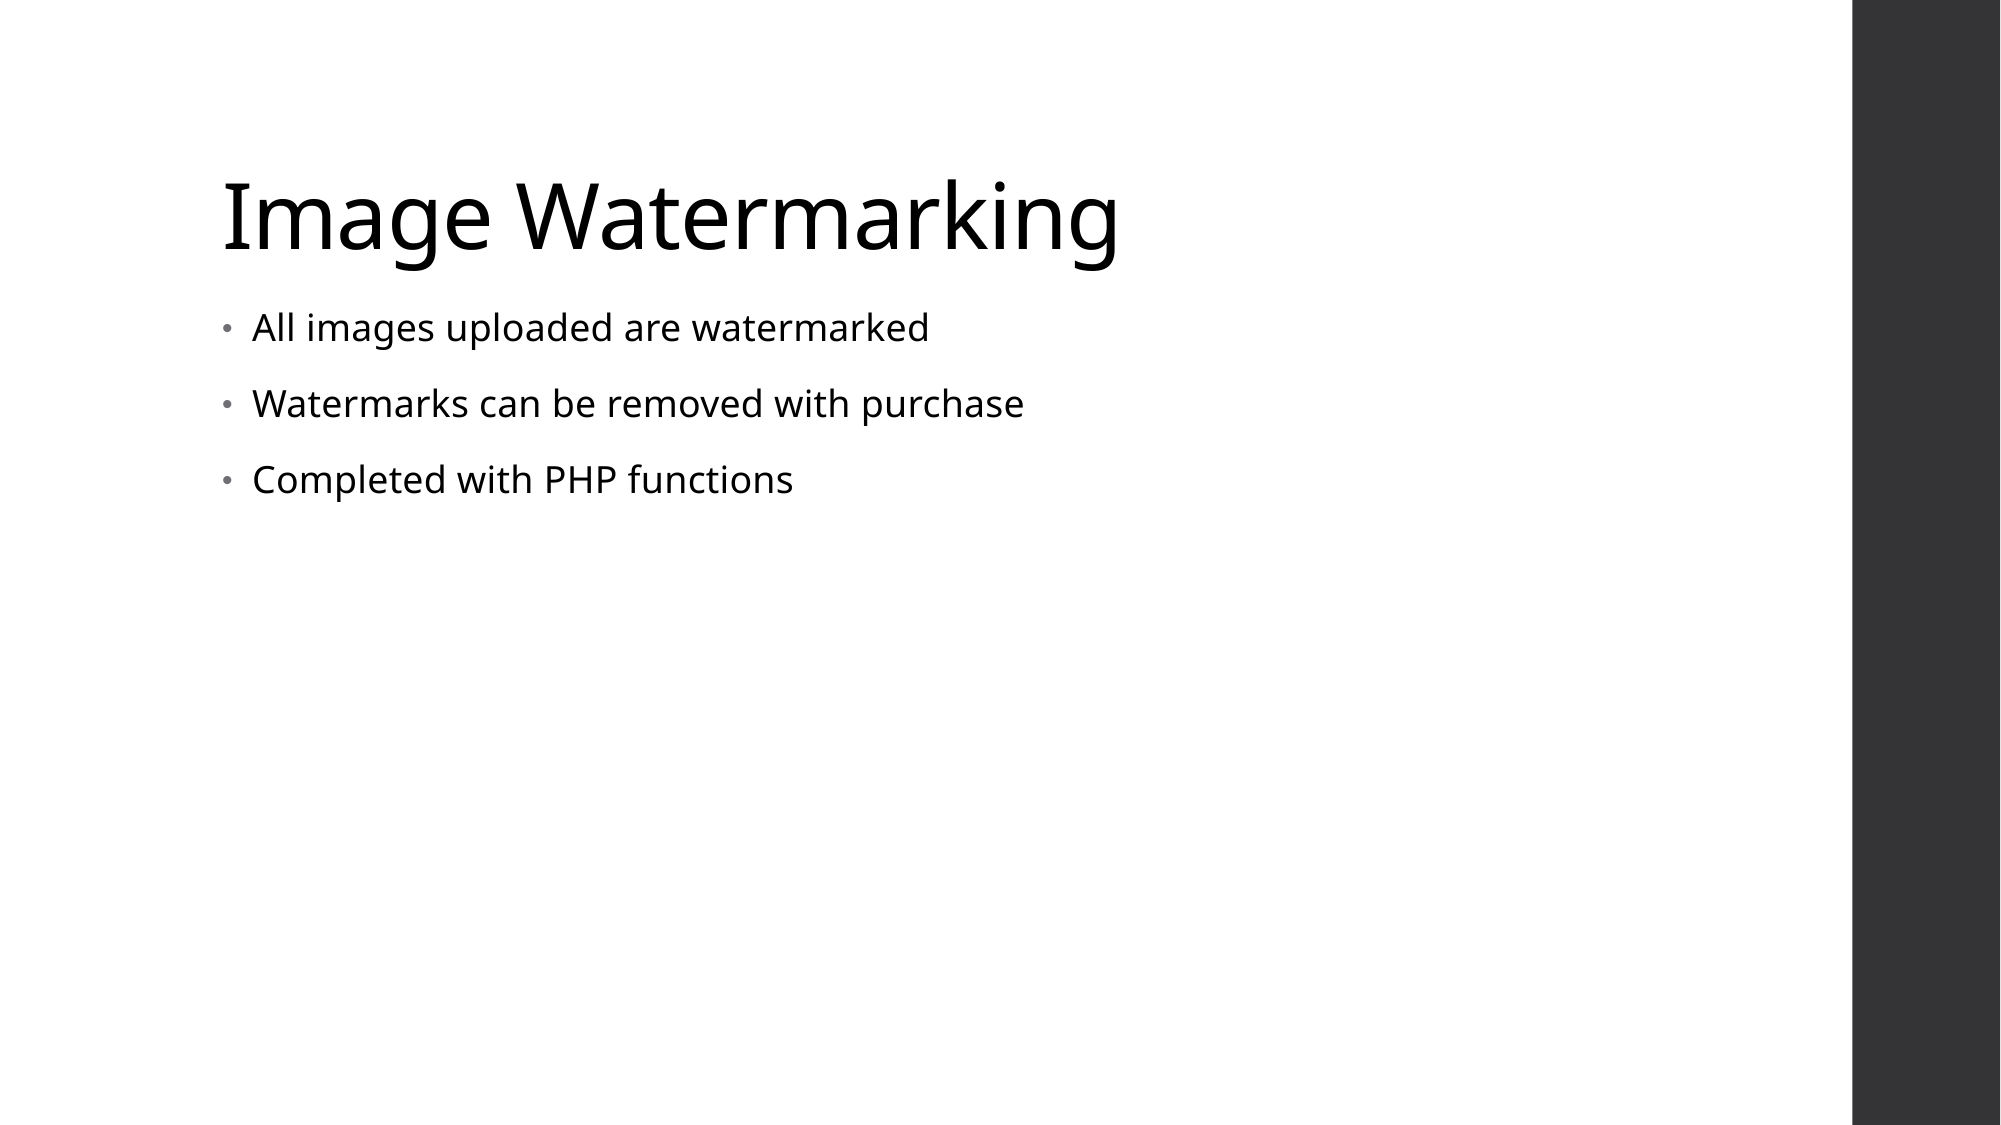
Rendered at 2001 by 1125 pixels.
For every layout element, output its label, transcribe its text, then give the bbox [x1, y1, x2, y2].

list All images uploaded are watermarked Watermarks can be removed with purchase Completed with PHP functions [206, 299, 1617, 1014]
title Image Watermarking [206, 60, 1797, 278]
